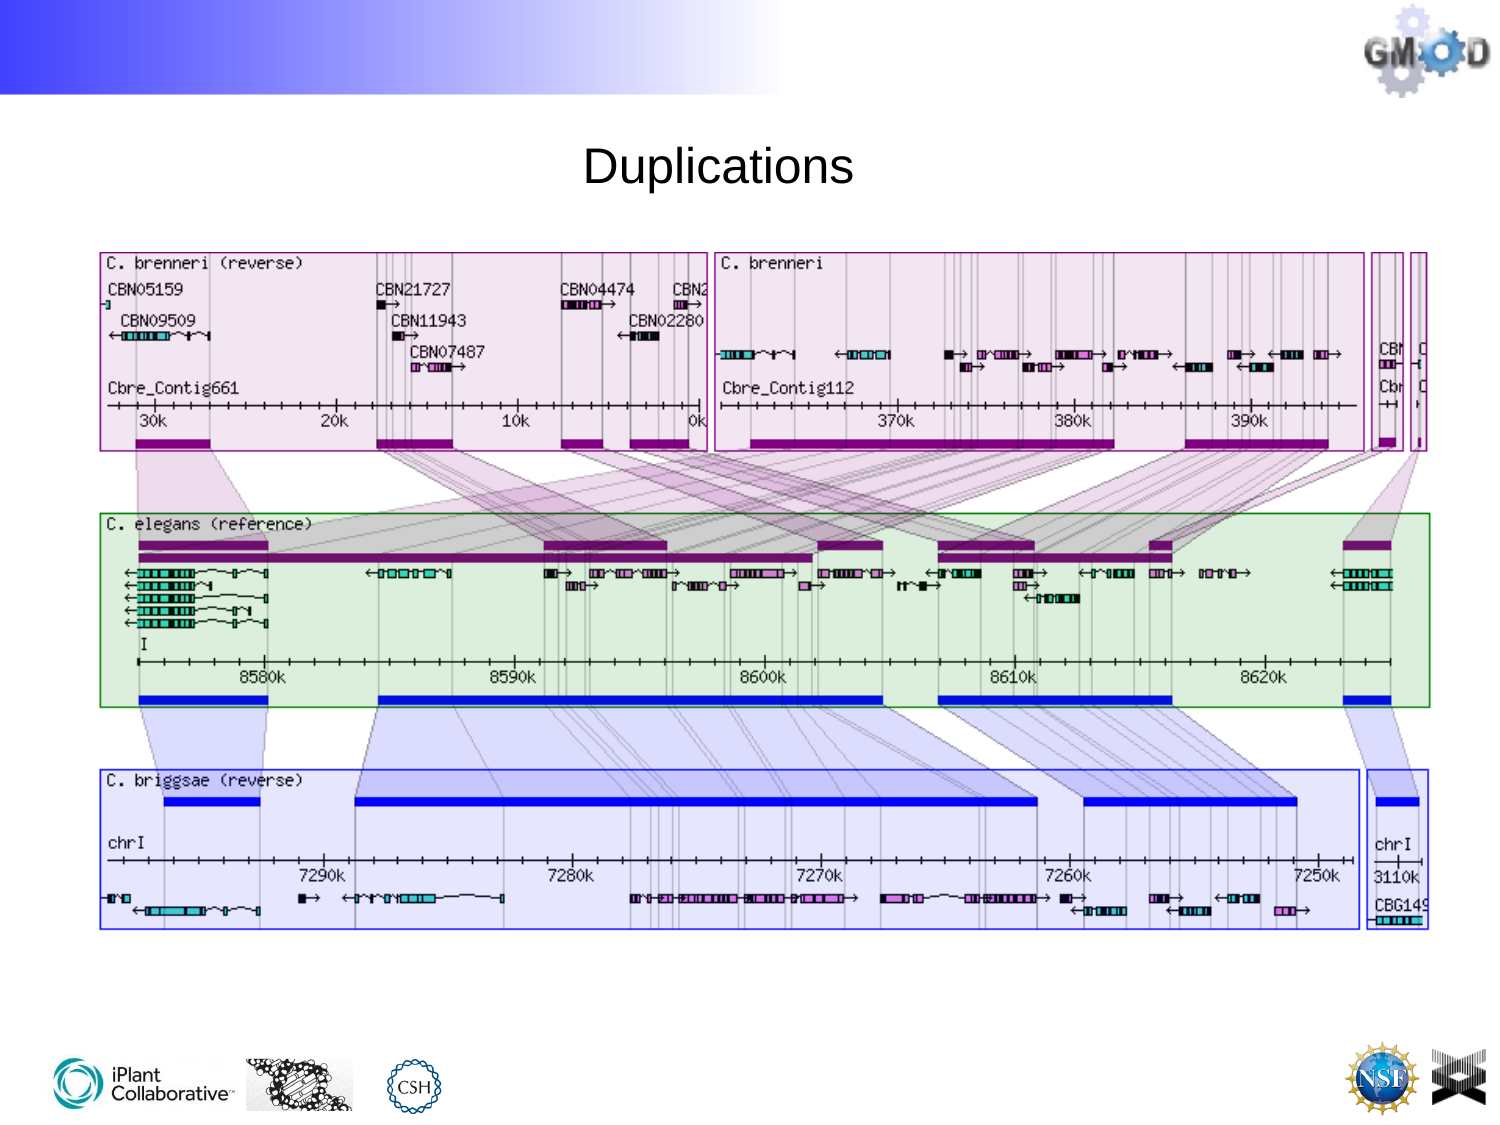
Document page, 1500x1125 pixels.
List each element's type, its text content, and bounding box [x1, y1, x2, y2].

picture [1344, 1040, 1420, 1116]
text_box Duplications [567, 125, 1175, 250]
picture [1431, 1049, 1487, 1105]
picture [382, 1054, 442, 1116]
picture [39, 1053, 240, 1115]
picture [92, 251, 1437, 939]
picture [246, 1056, 353, 1113]
